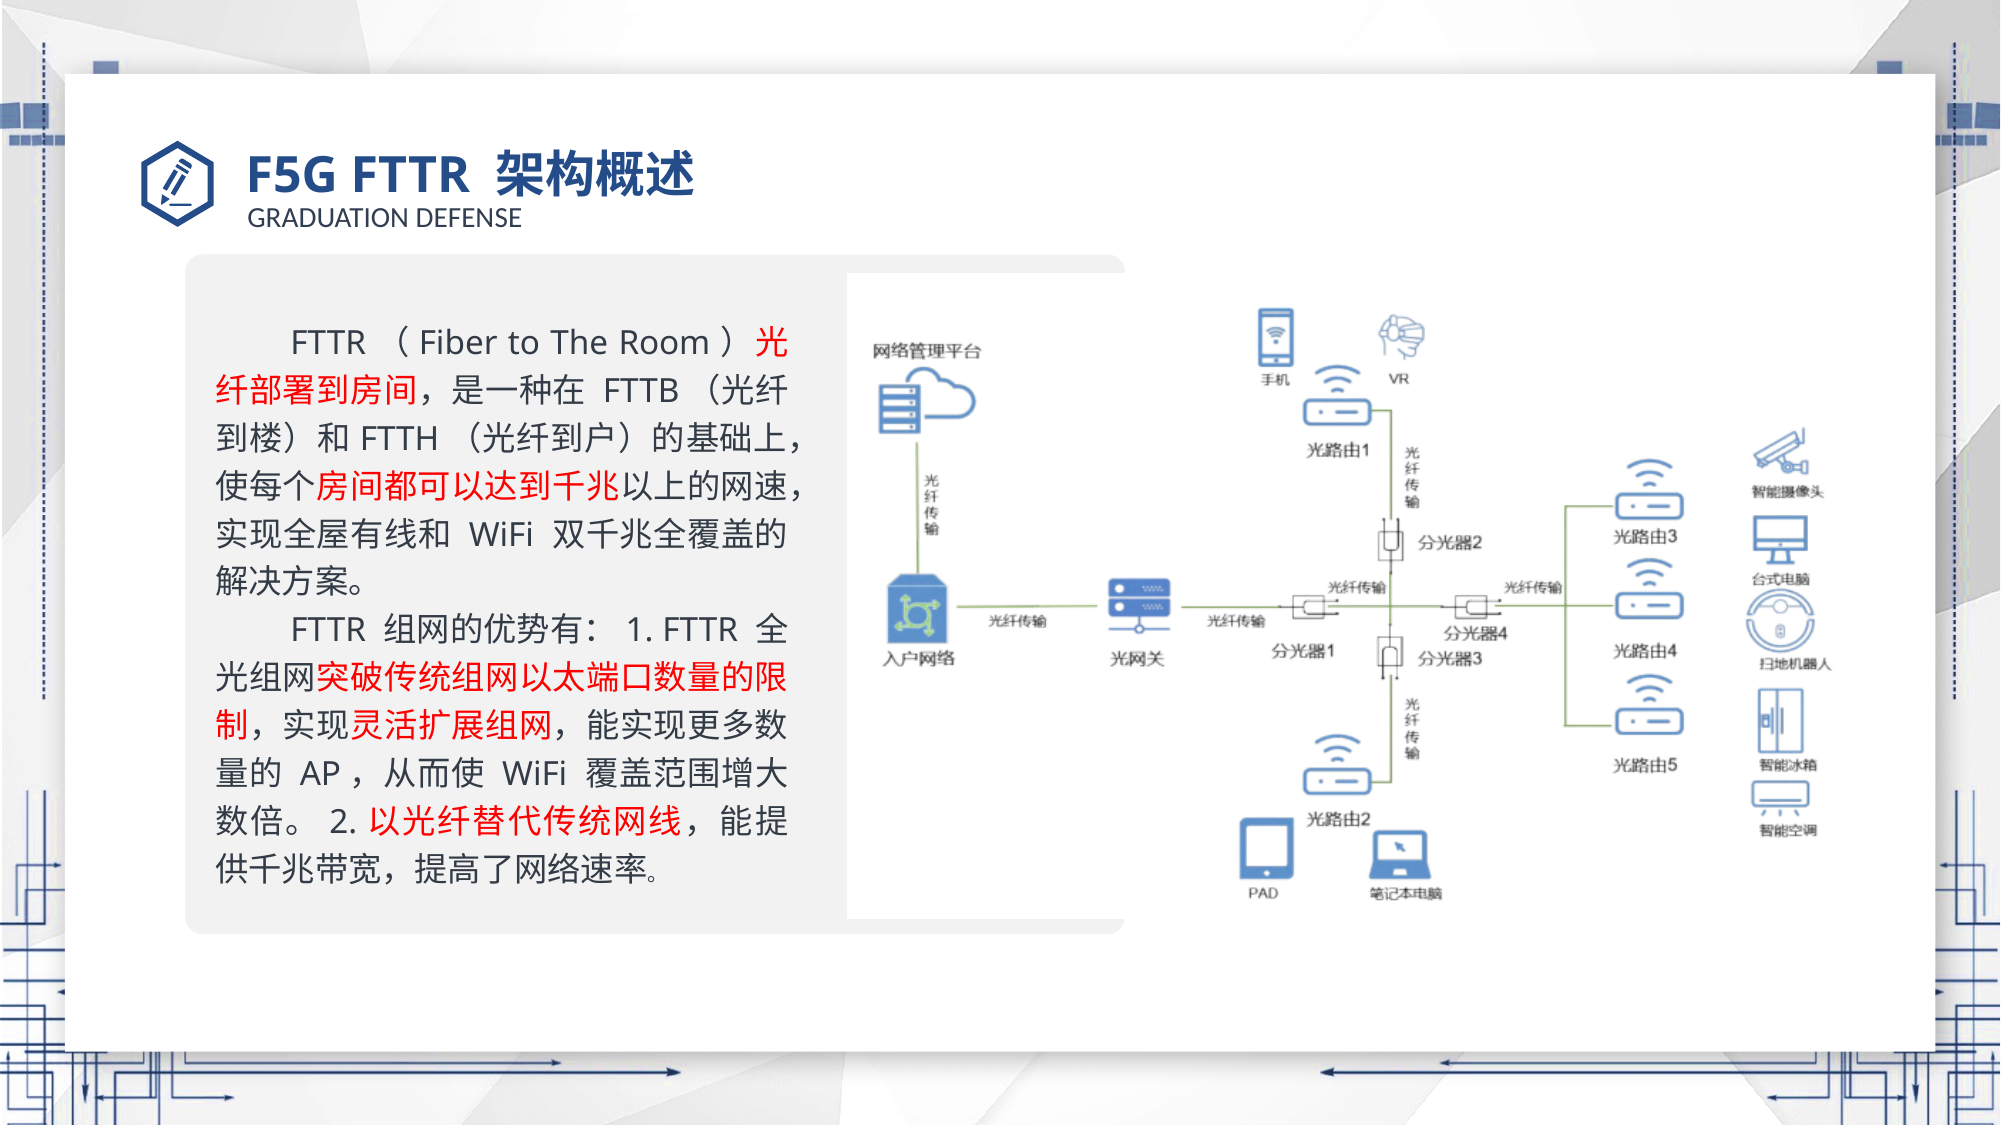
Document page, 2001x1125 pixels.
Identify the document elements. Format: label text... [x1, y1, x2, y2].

title F5G FTTR 架构概述 [230, 123, 827, 199]
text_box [182, 251, 1128, 937]
picture [0, 0, 2001, 1125]
